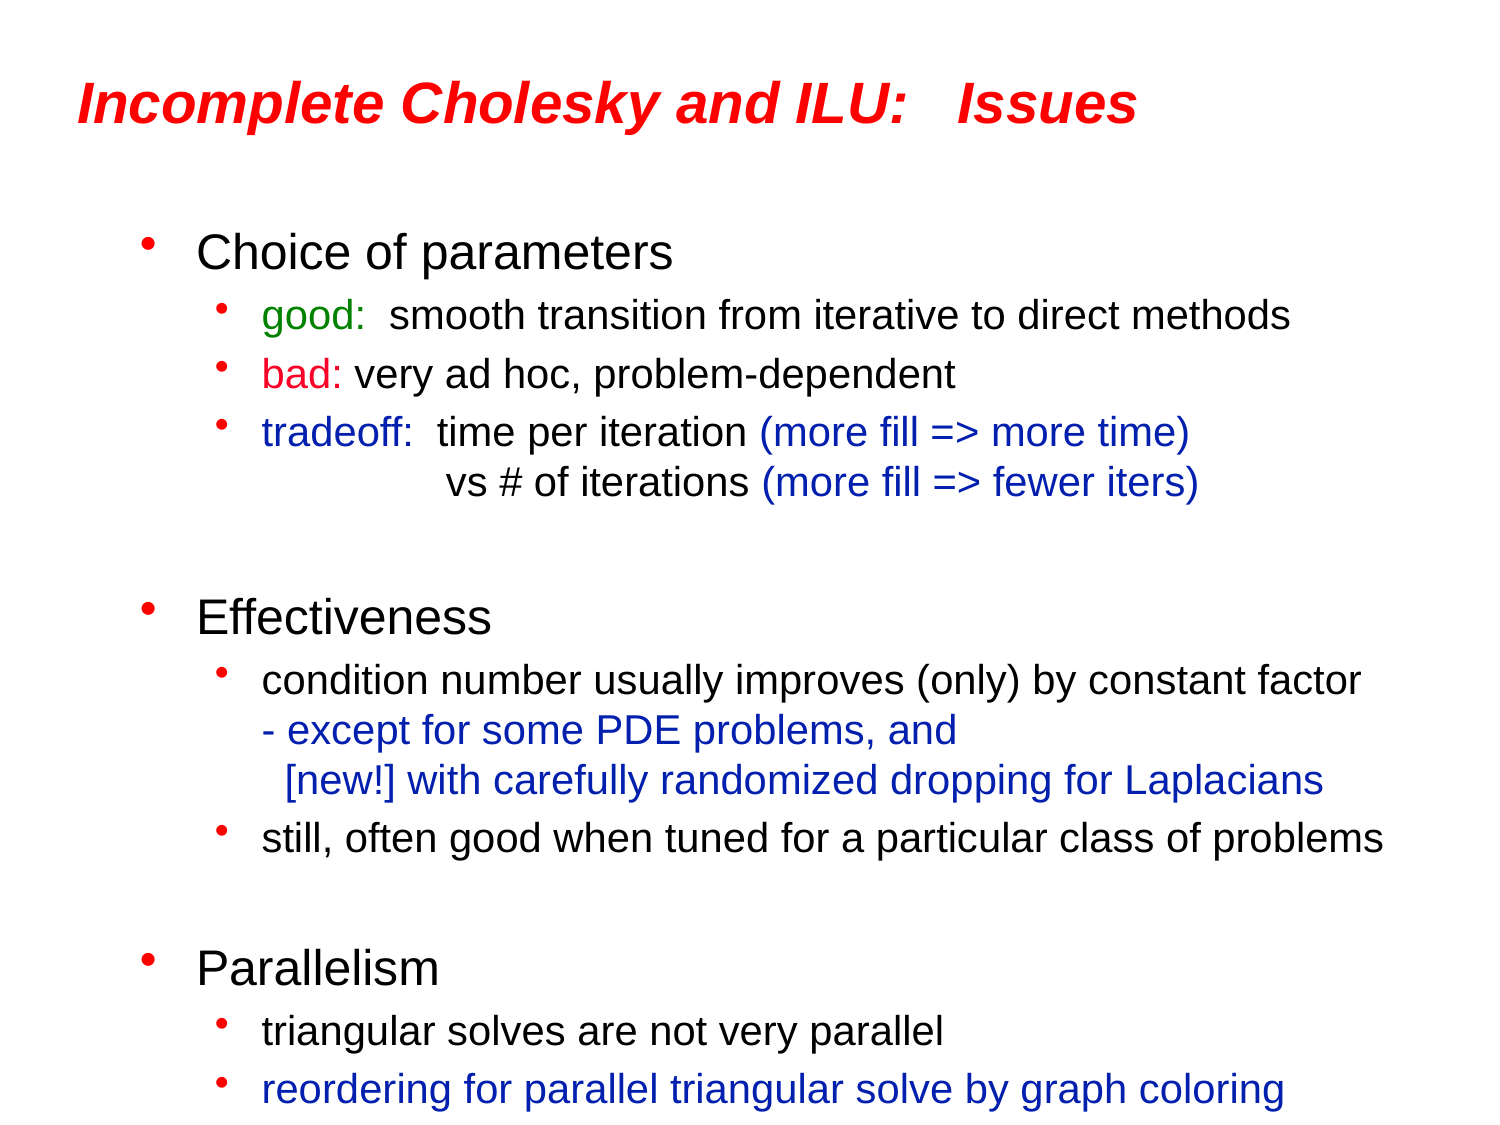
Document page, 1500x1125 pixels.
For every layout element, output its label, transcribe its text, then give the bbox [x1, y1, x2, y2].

list Choice of parameters good: smooth transition from iterative to direct methods bad: very ad hoc, problem-dependent tradeoff: time per iteration (more fill => more time) vs # of iterations (more fill => fewer iters) Effectiveness condition number usually improves (only) by constant factor - except for some PDE problems, and [new!] with carefully randomized dropping for Laplacians still, often good when tuned for a particular class of problems Parallelism triangular solves are not very parallel reordering for parallel triangular solve by graph coloring [125, 212, 1400, 1100]
title Incomplete Cholesky and ILU: Issues [61, 49, 1463, 151]
